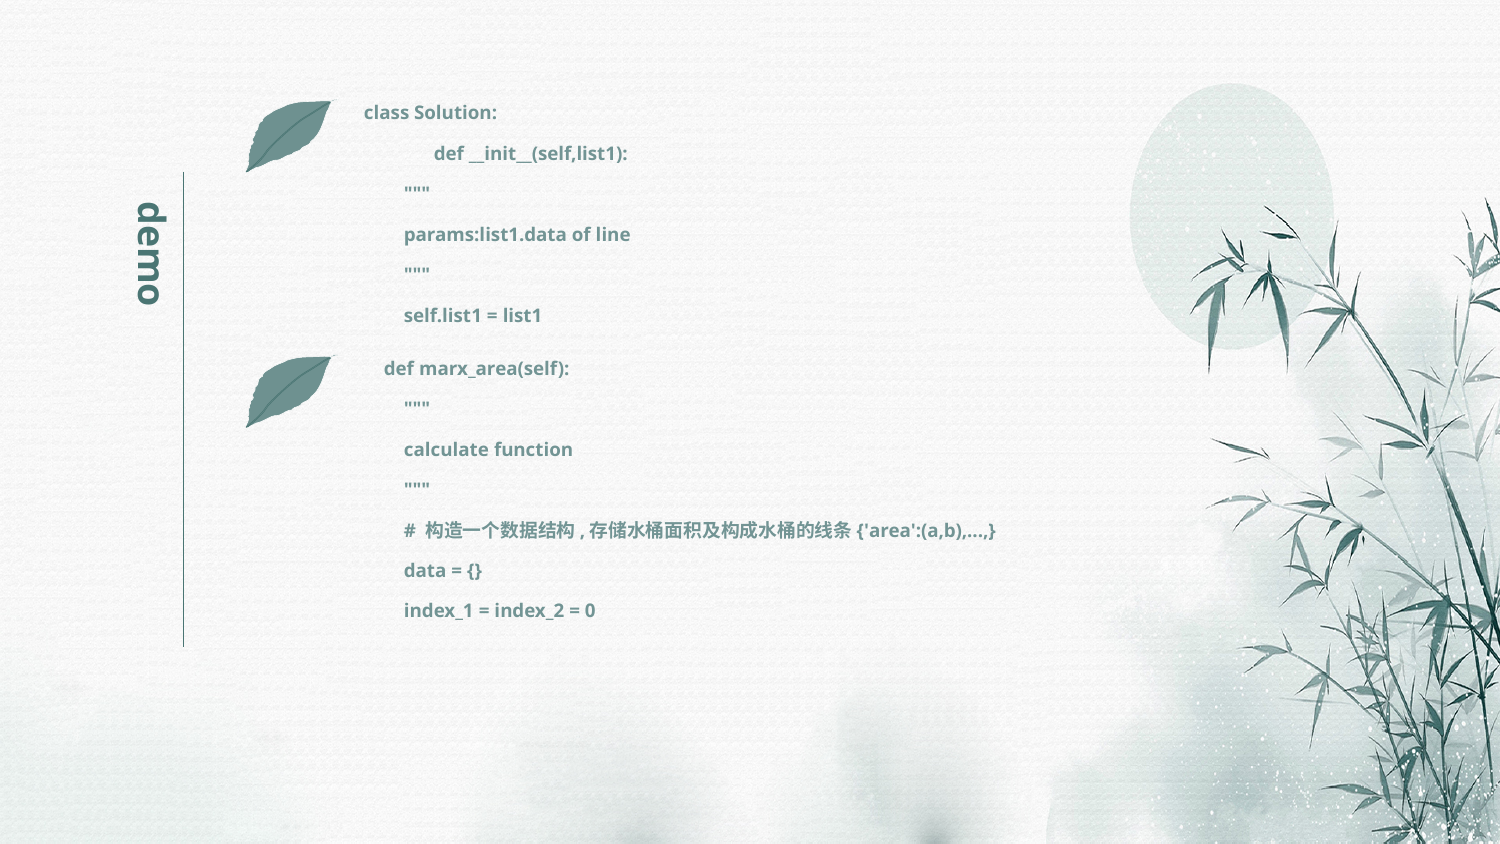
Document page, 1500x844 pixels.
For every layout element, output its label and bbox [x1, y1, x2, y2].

text_box [62, 171, 184, 658]
picture [0, 0, 1500, 844]
text_box [245, 75, 1178, 331]
text_box [245, 331, 1178, 632]
